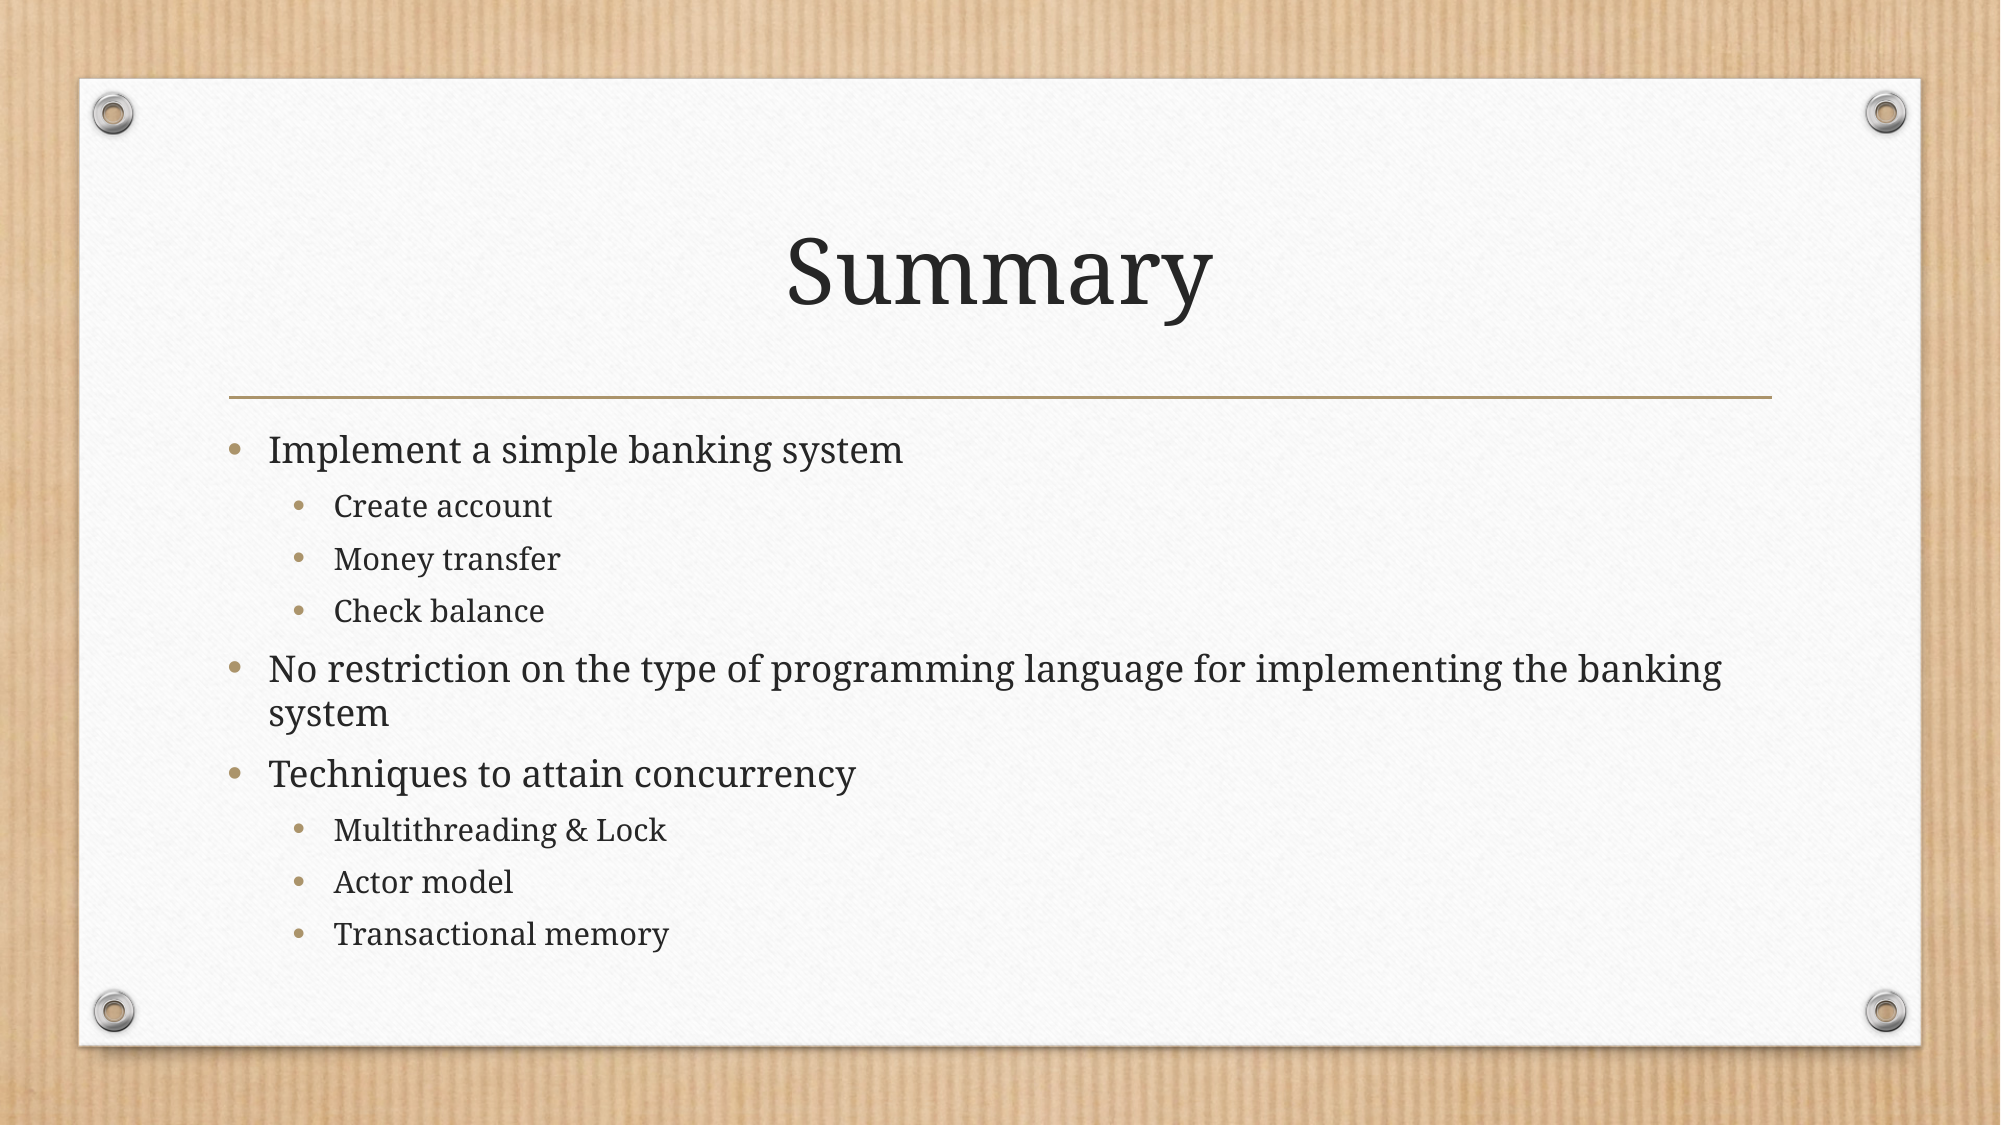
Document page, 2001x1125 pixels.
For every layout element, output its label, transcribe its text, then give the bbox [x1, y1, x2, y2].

picture [0, 0, 2001, 1125]
title Summary [212, 161, 1788, 375]
list Implement a simple banking system Create account Money transfer Check balance No restriction on the type of programming language for implementing the banking system Techniques to attain concurrency Multithreading & Lock Actor model Transactional memory [212, 419, 1788, 964]
